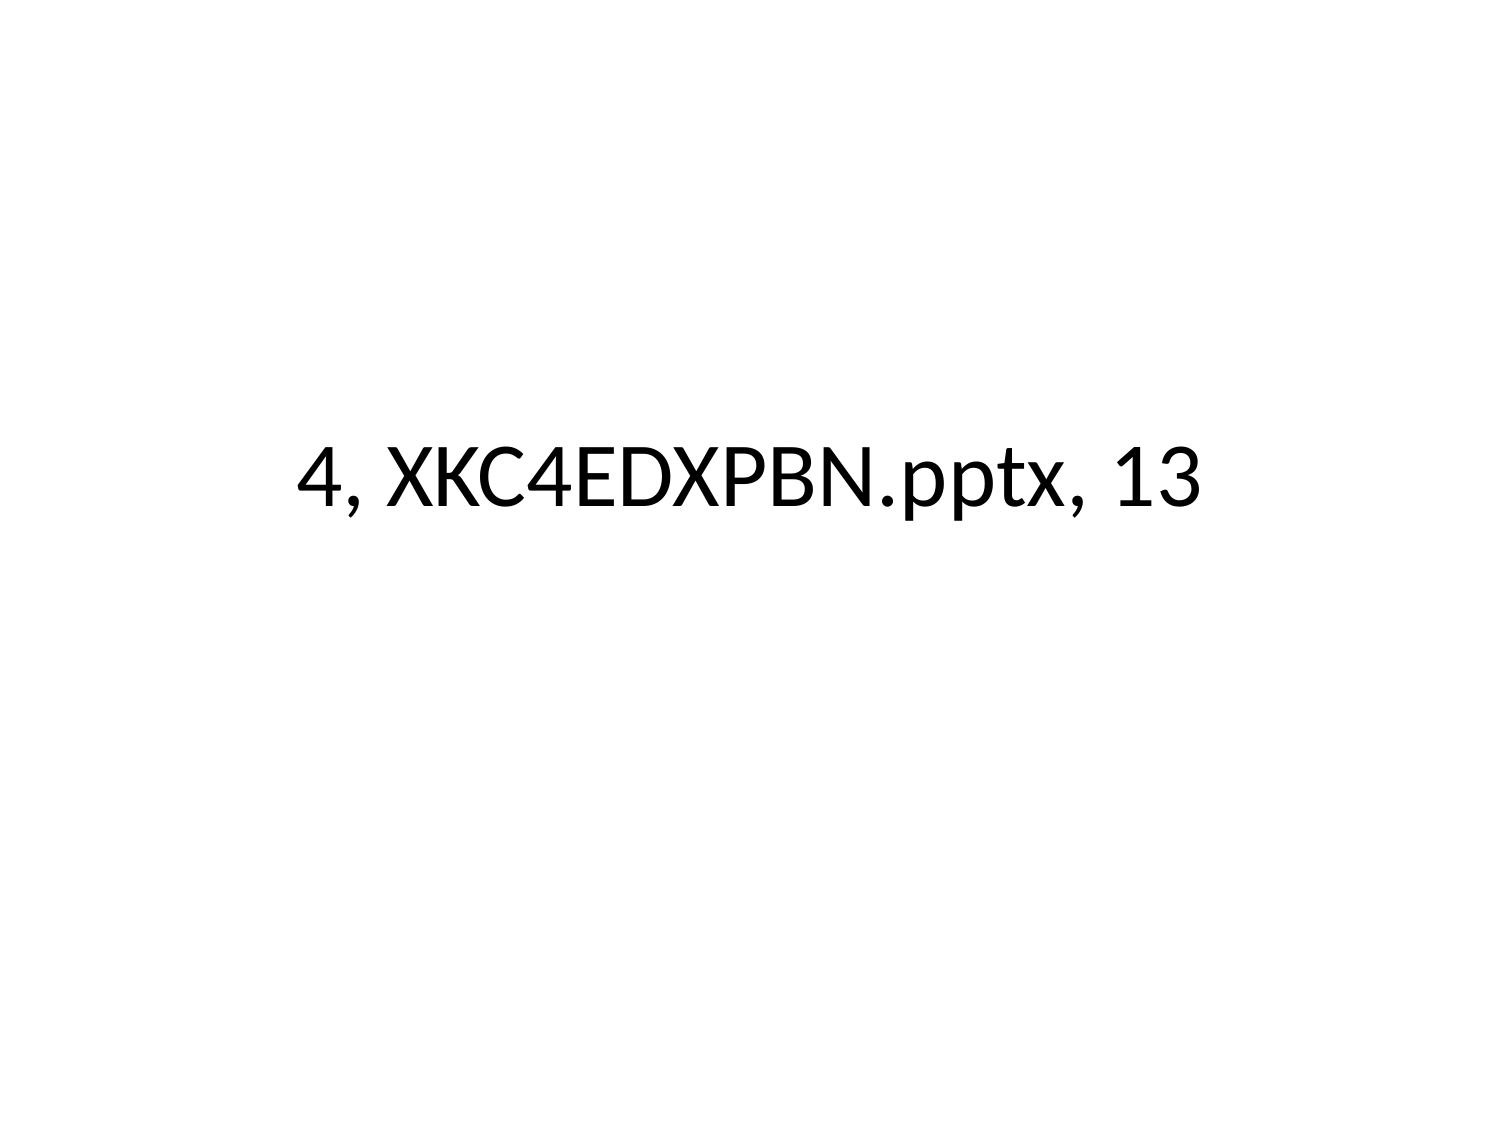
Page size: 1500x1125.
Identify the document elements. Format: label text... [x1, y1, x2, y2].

title 4, XKC4EDXPBN.pptx, 13 [112, 349, 1388, 591]
